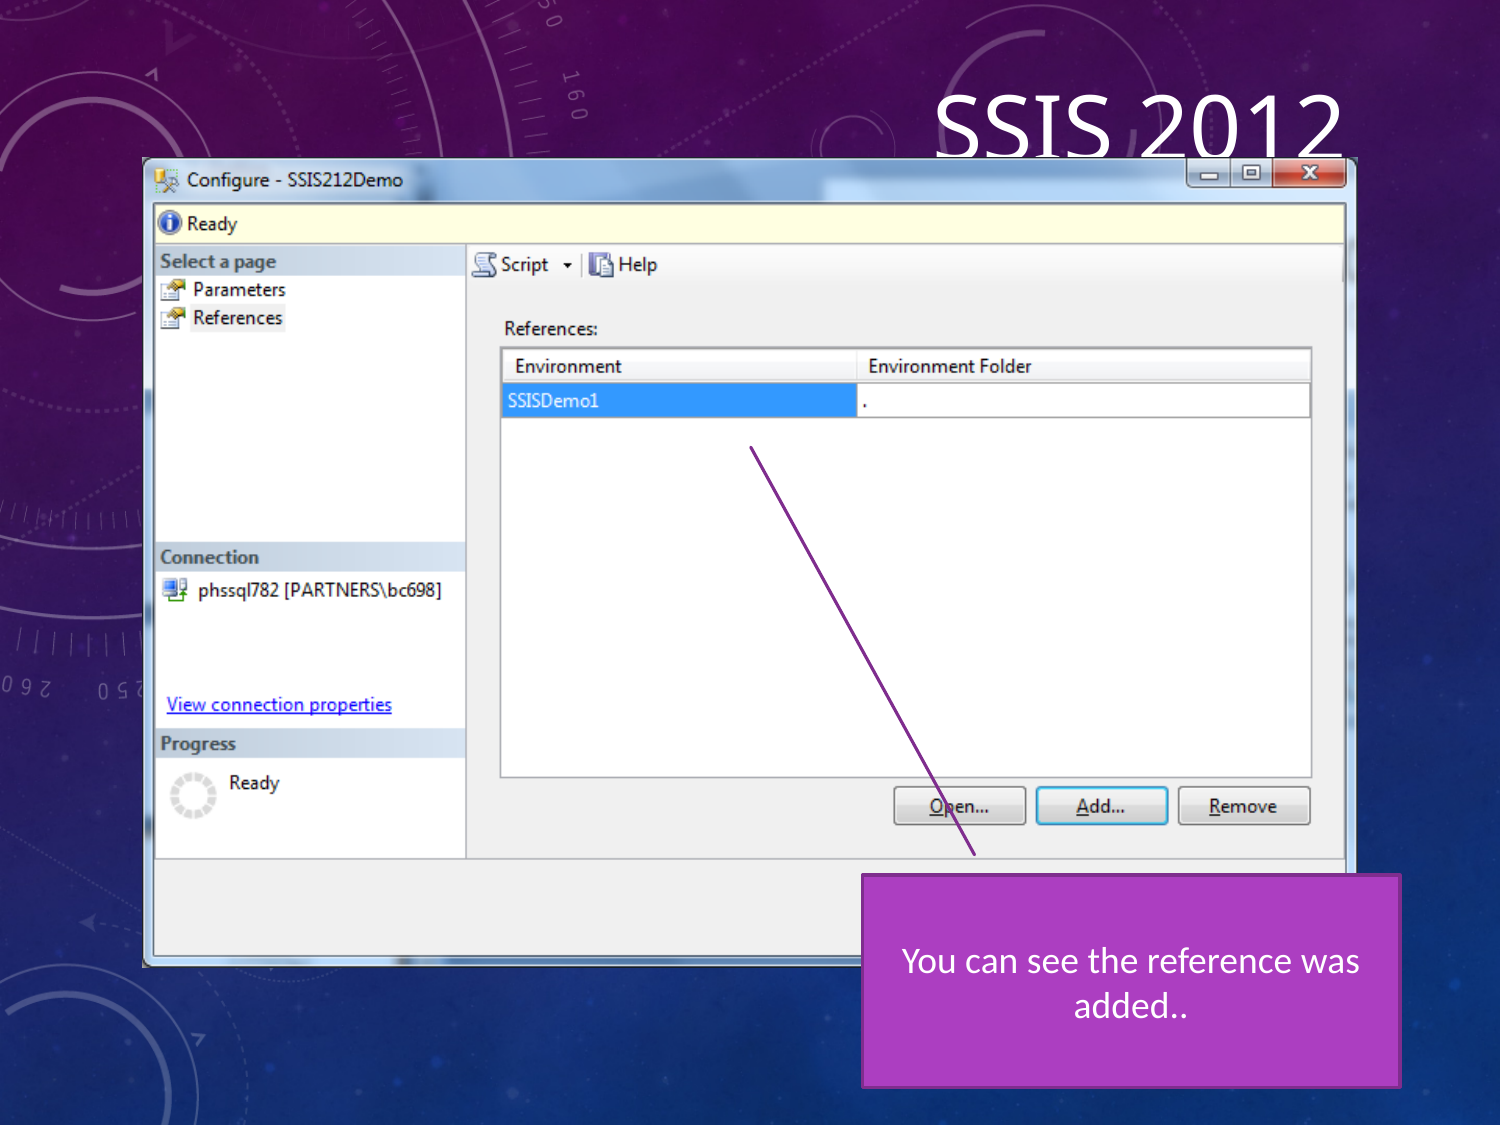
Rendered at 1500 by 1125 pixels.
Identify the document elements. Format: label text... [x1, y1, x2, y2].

title SSIS 2012 [87, 50, 1363, 188]
picture [0, 0, 1500, 1125]
text_box You can see the reference was added.. [861, 873, 1402, 1089]
